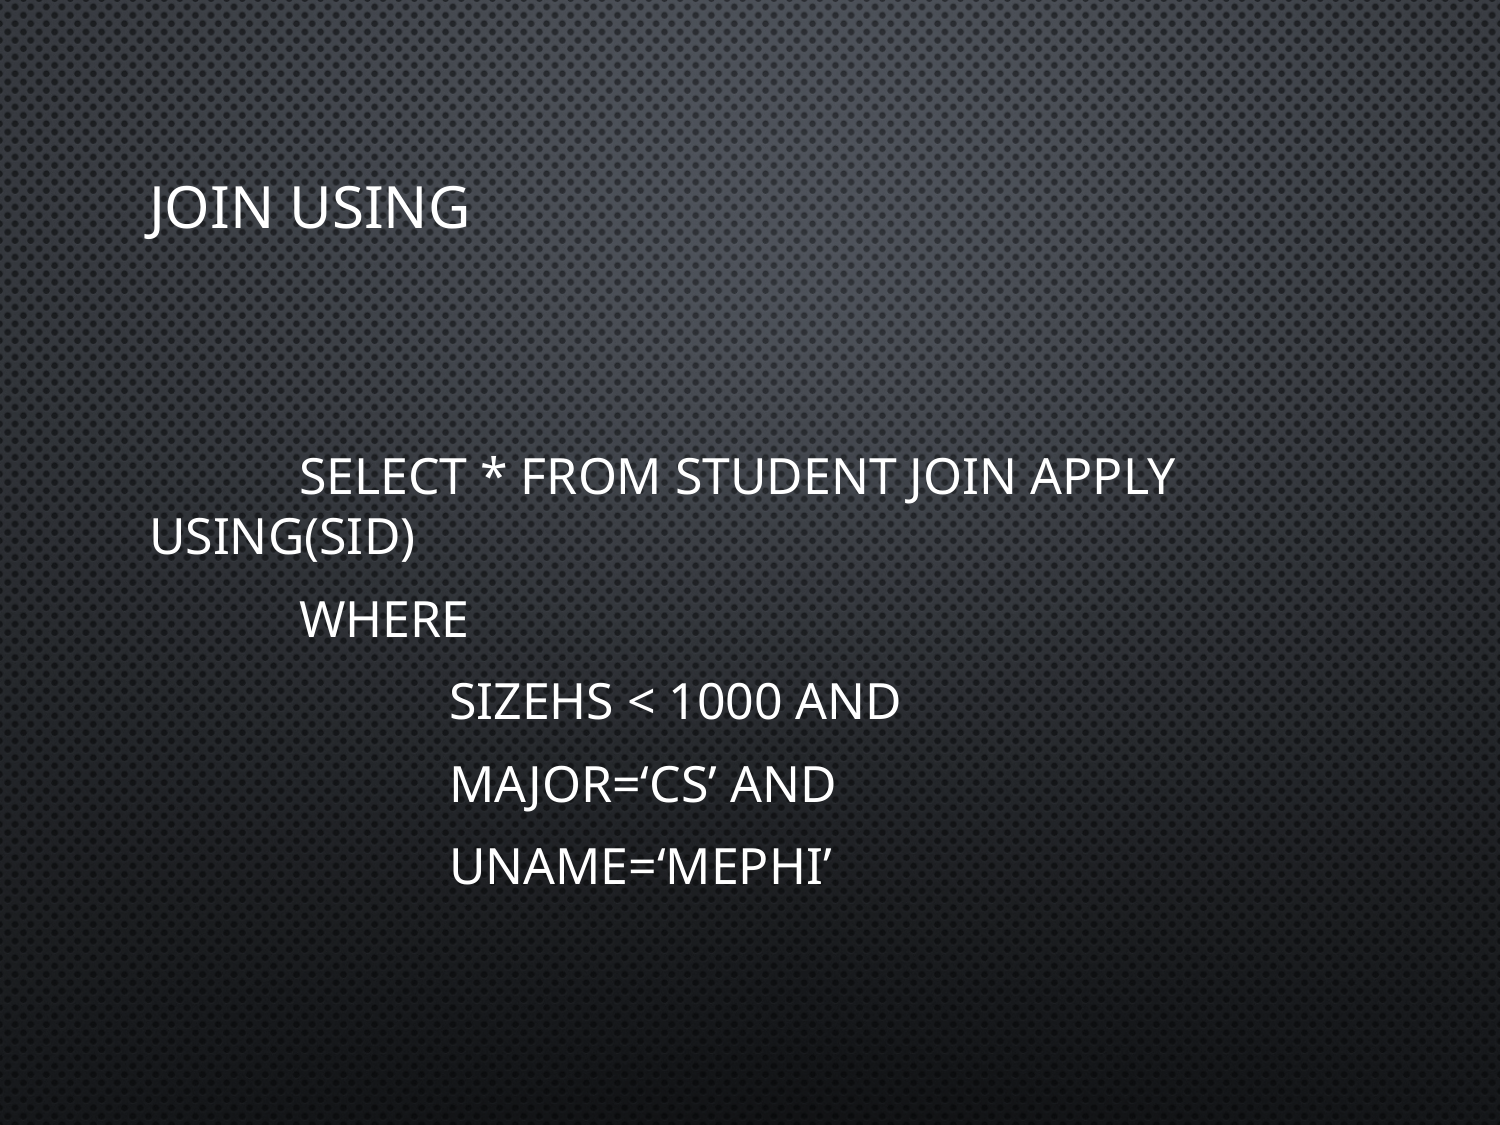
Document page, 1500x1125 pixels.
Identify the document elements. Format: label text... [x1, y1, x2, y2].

list select * from Student join Apply using(sID) where sizeHS < 1000 and major=‘cs’ and uName=‘MEPHI’ [134, 338, 1367, 1001]
title Join using [134, 97, 1367, 314]
